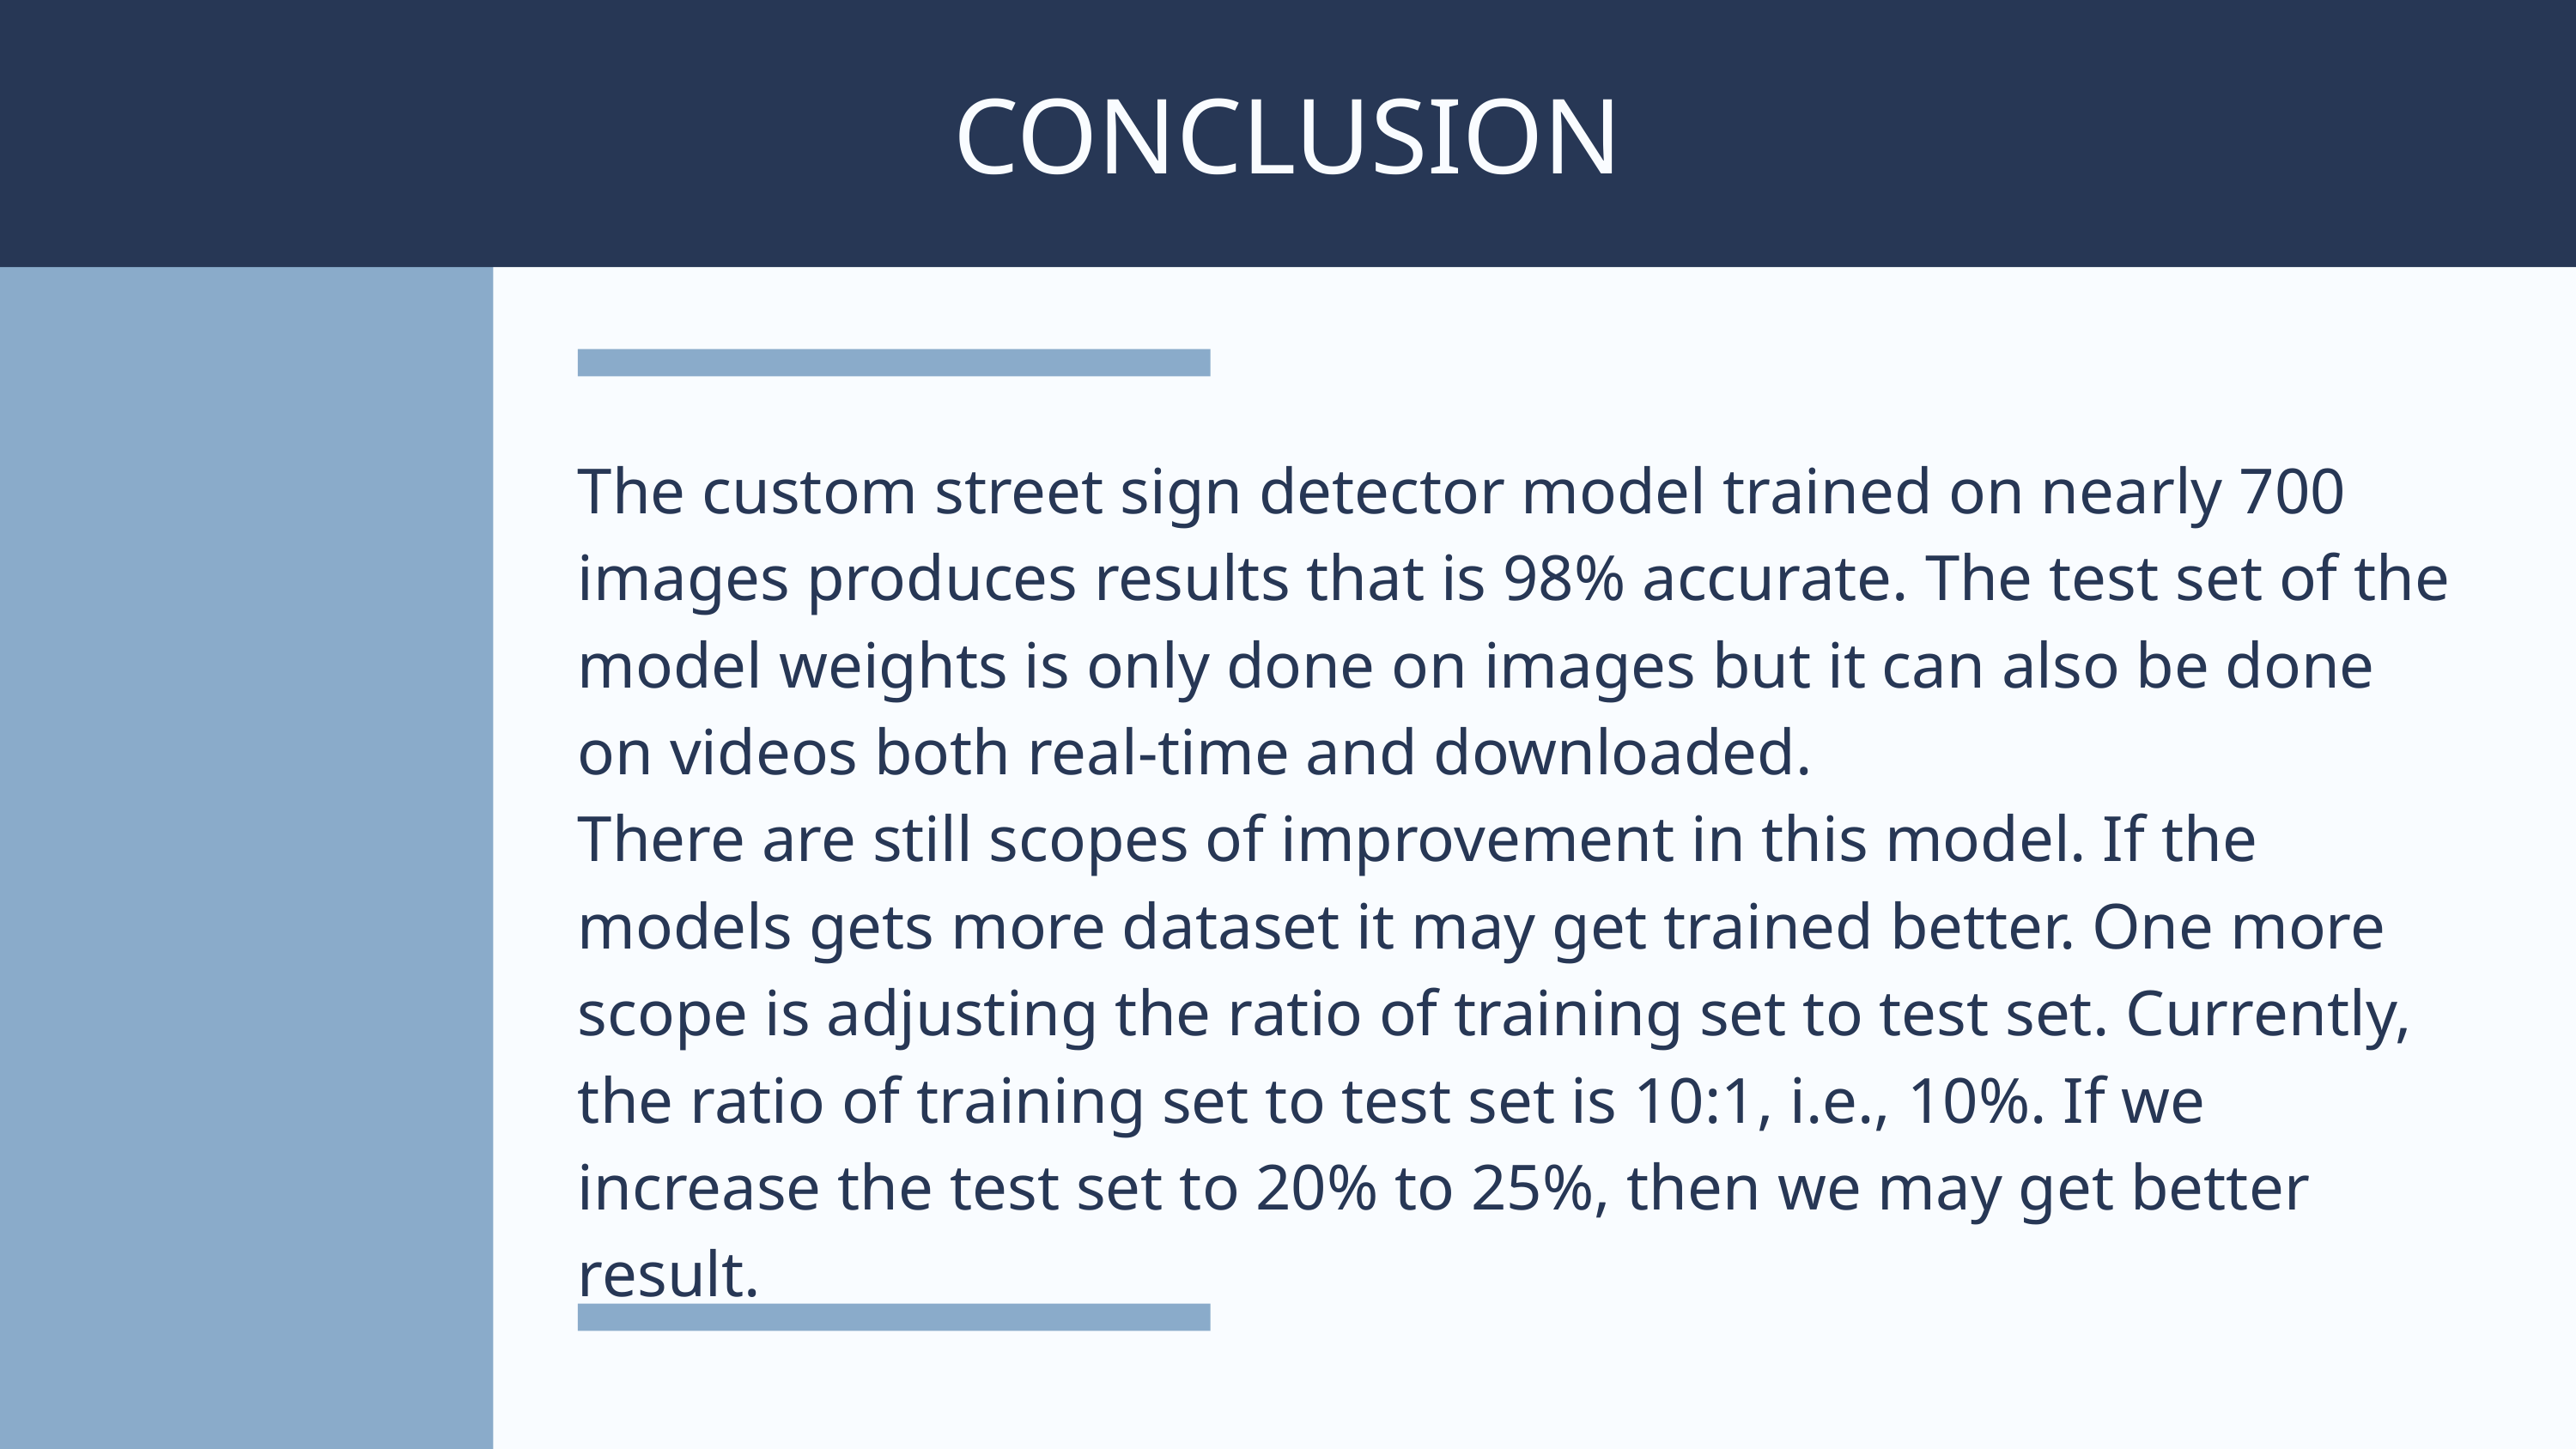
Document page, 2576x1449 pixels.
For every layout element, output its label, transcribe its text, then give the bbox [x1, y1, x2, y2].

text_box The custom street sign detector model trained on nearly 700 images produces results that is 98% accurate. The test set of the model weights is only done on images but it can also be done on videos both real-time and downloaded. There are still scopes of improvement in this model. If the models gets more dataset it may get trained better. One more scope is adjusting the ratio of training set to test set. Currently, the ratio of training set to test set is 10:1, i.e., 10%. If we increase the test set to 20% to 25%, then we may get better result. [577, 439, 2458, 1449]
text_box [0, 0, 2576, 268]
text_box [577, 1303, 1211, 1331]
text_box [577, 349, 1211, 377]
text_box [0, 268, 494, 1449]
text_box CONCLUSION [301, 70, 2275, 195]
